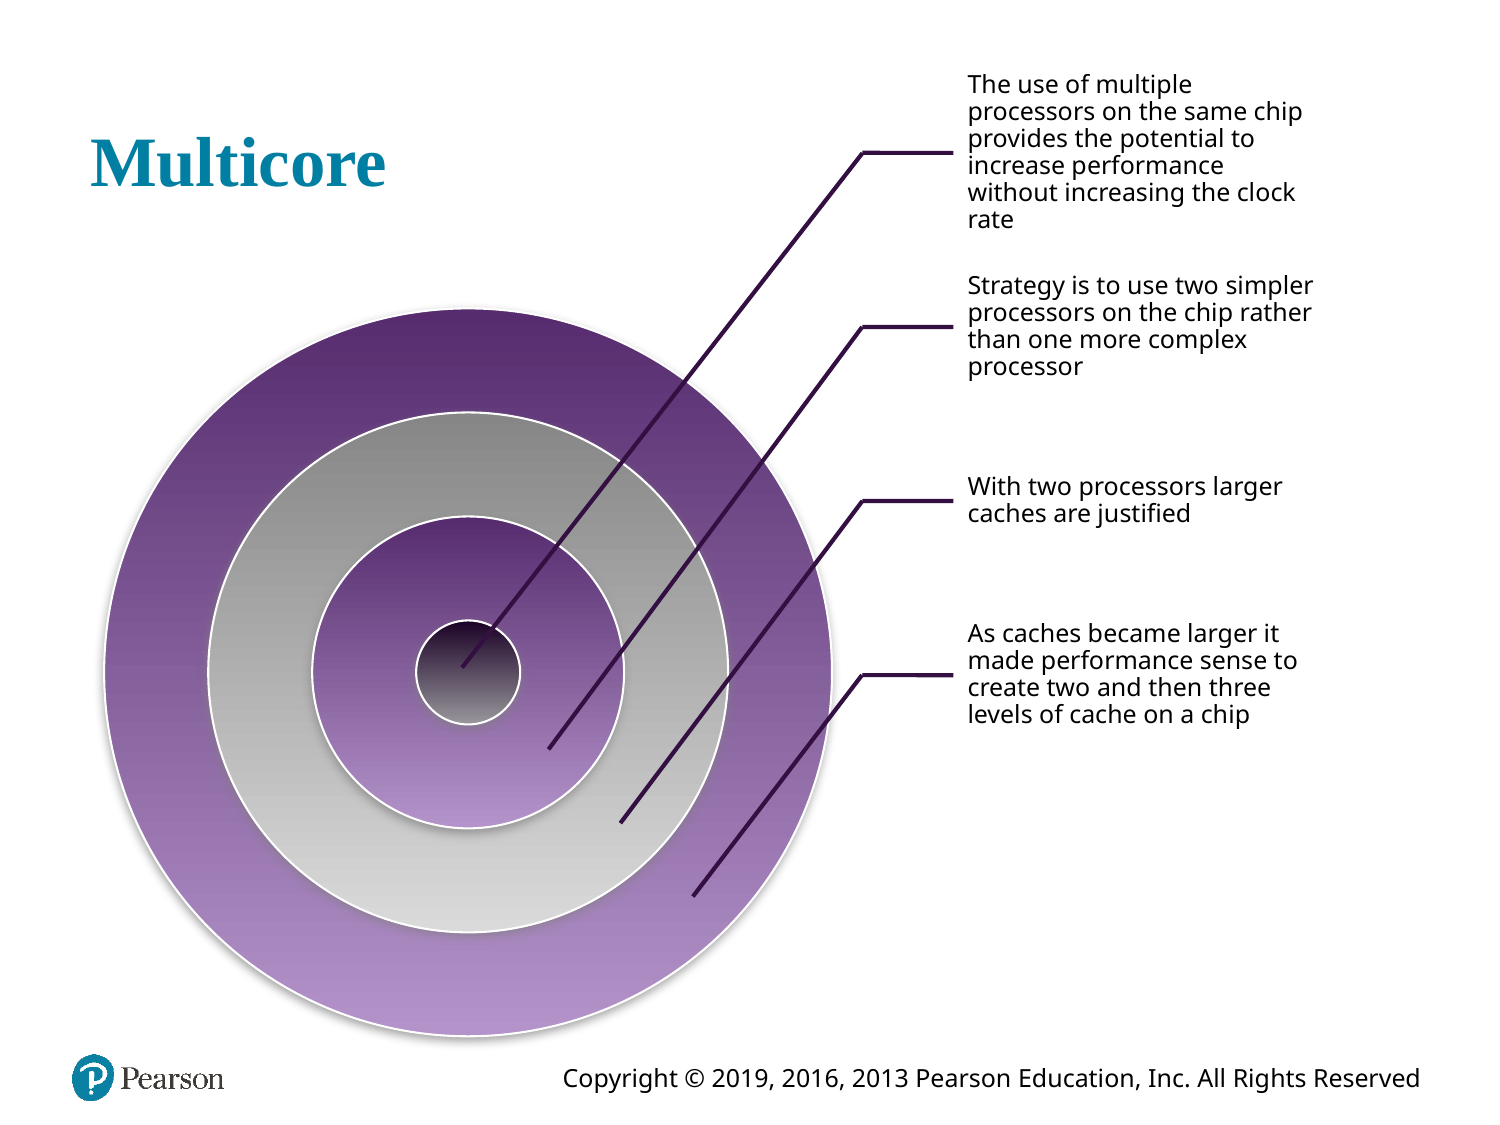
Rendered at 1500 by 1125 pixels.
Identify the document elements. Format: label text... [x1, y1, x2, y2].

title Multicore [75, 35, 1425, 216]
picture [72, 1054, 88, 1070]
picture [72, 1088, 82, 1101]
picture [99, 1054, 224, 1101]
picture [81, 1063, 106, 1088]
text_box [71, 65, 1351, 1037]
